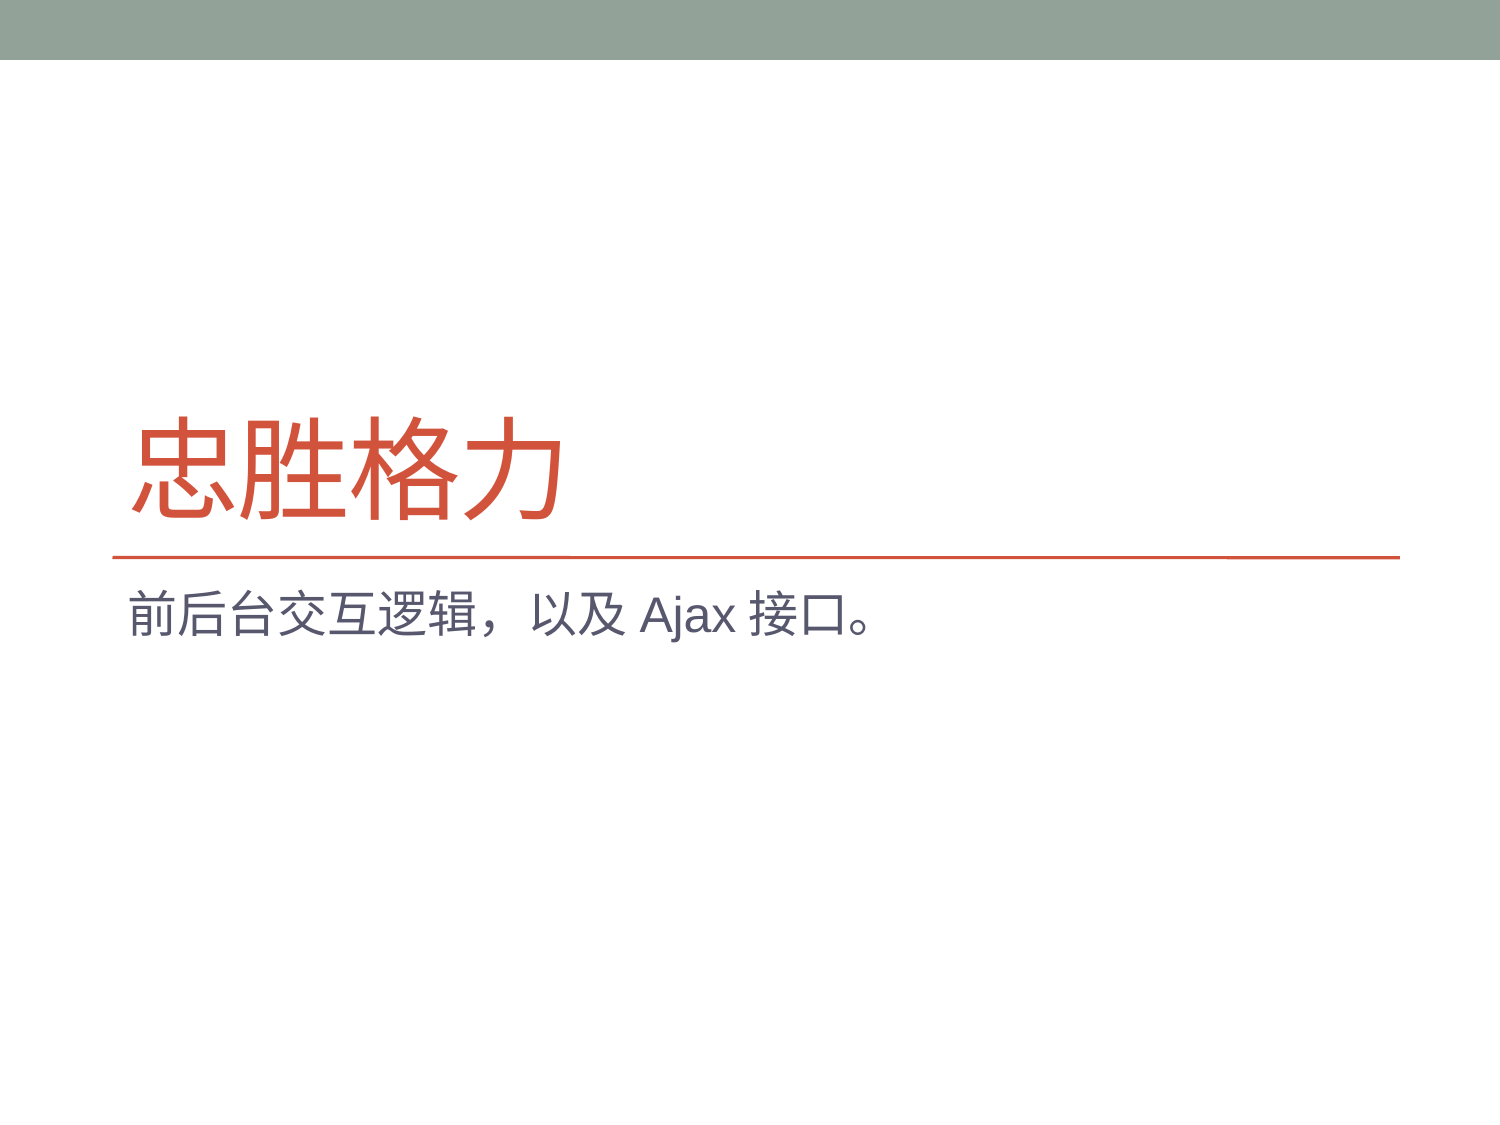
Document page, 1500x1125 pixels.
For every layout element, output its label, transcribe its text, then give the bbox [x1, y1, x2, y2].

subtitle 前后台交互逻辑，以及Ajax接口。 [112, 575, 1163, 863]
title 忠胜格力 [112, 224, 1400, 542]
